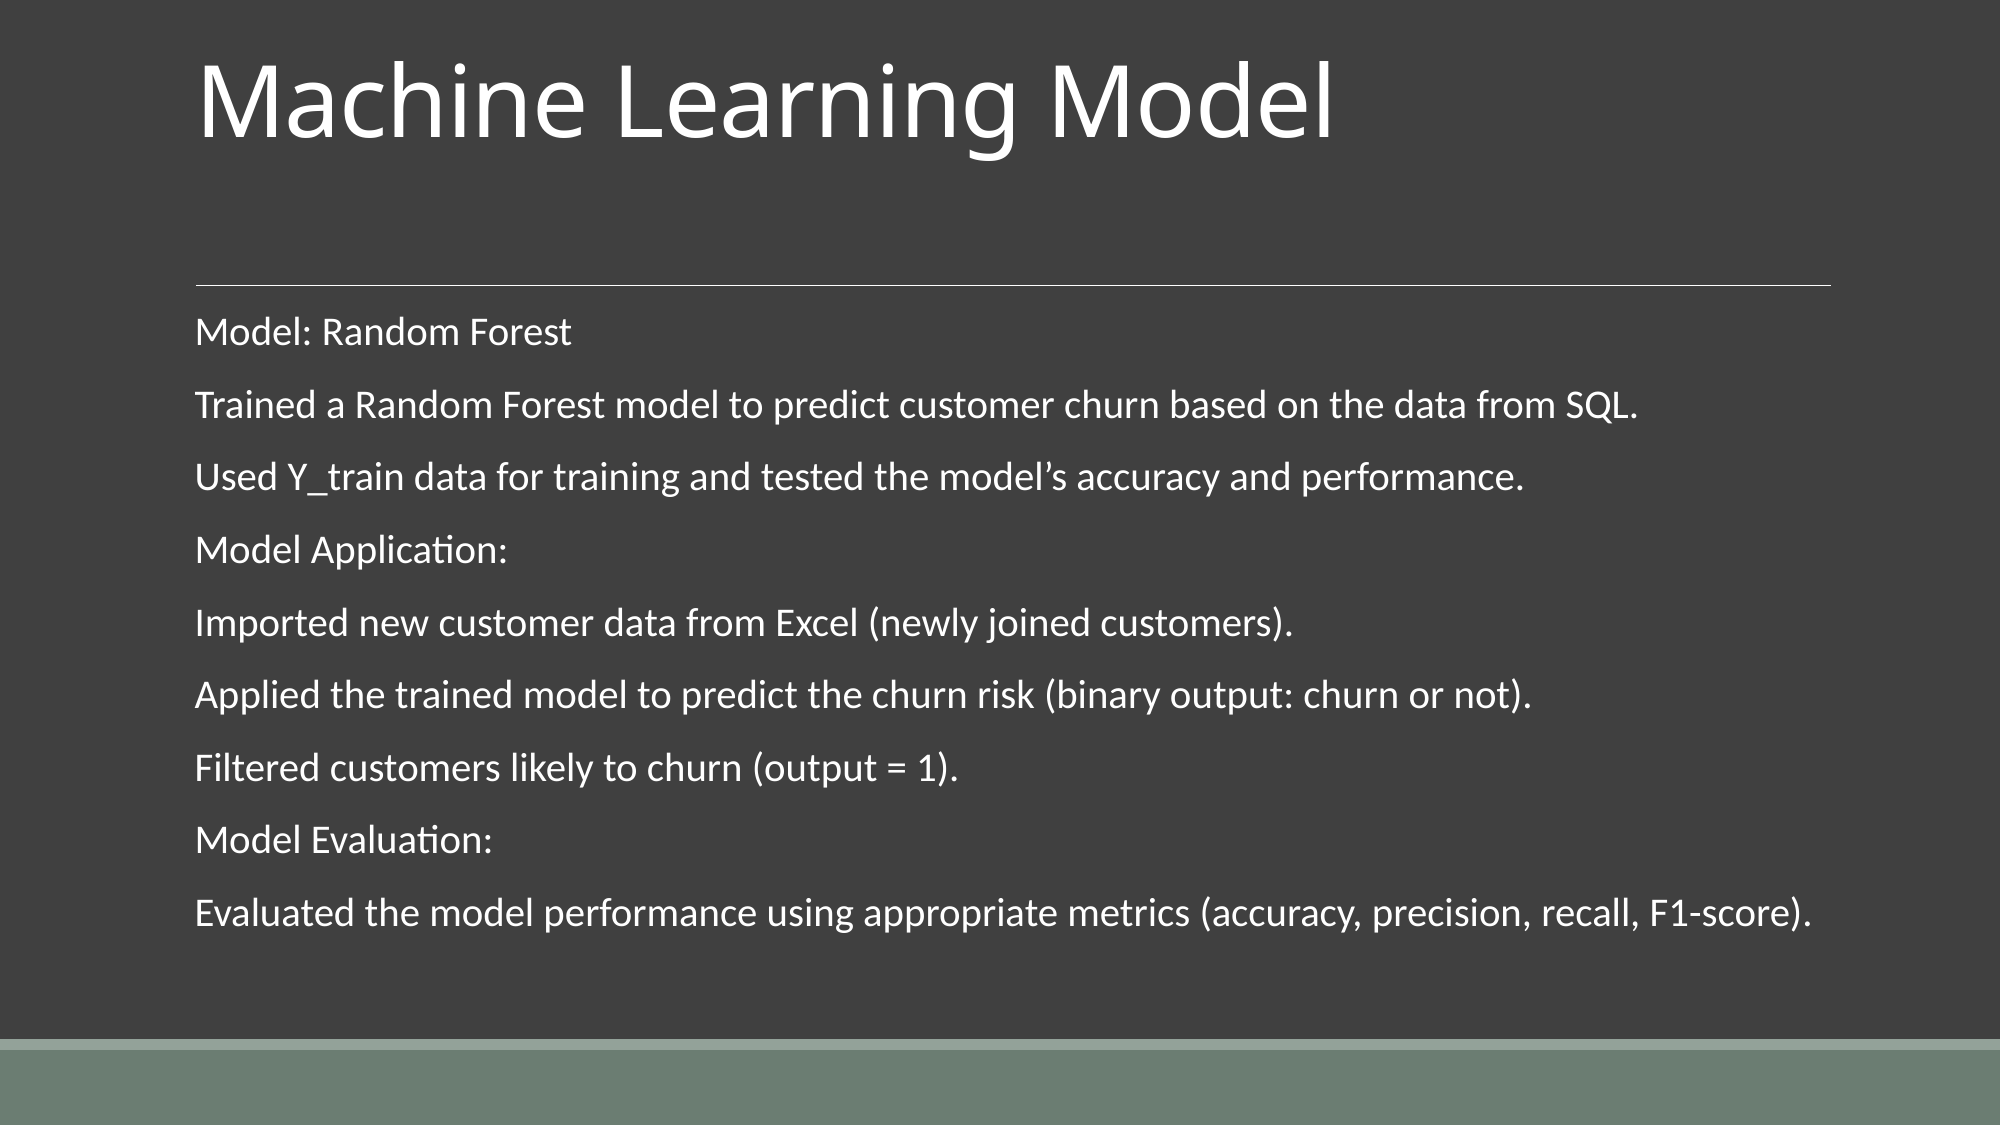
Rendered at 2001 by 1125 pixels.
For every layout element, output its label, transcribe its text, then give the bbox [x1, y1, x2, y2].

list Model: Random Forest Trained a Random Forest model to predict customer churn based on the data from SQL. Used Y_train data for training and tested the model’s accuracy and performance. Model Application: Imported new customer data from Excel (newly joined customers). Applied the trained model to predict the churn risk (binary output: churn or not). Filtered customers likely to churn (output = 1). Model Evaluation: Evaluated the model performance using appropriate metrics (accuracy, precision, recall, F1-score). [180, 302, 1830, 963]
title Machine Learning Model [180, 47, 1830, 285]
